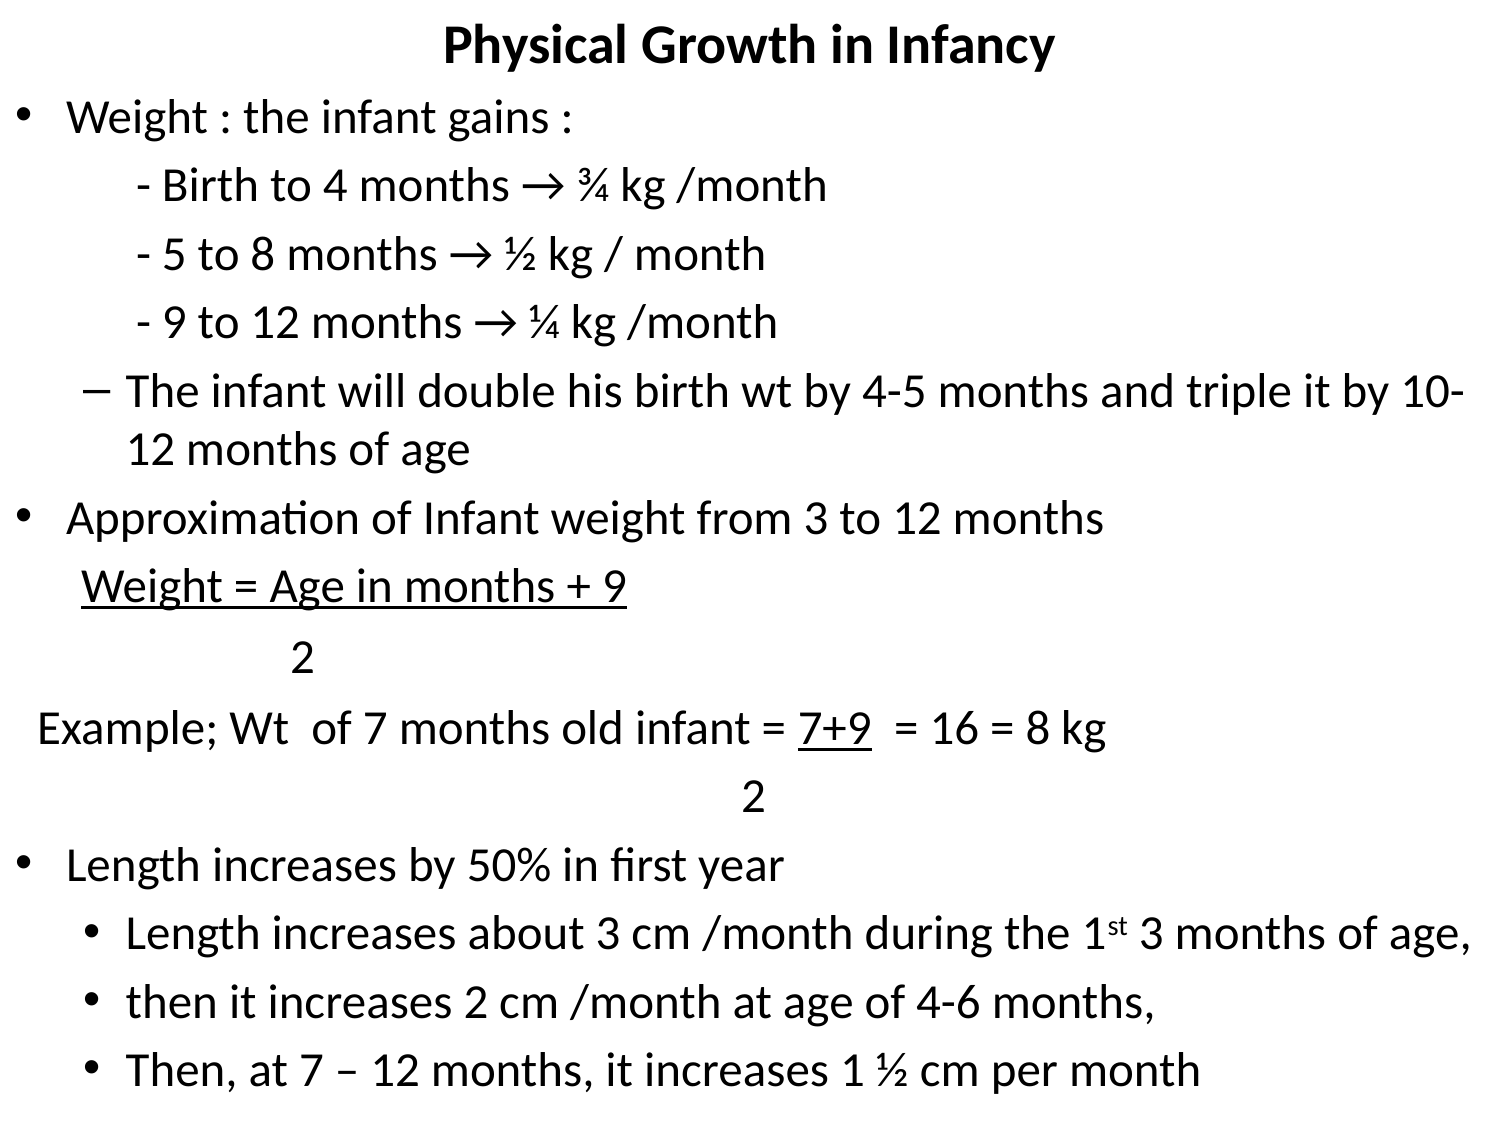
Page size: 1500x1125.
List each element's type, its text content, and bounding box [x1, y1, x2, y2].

list Physical Growth in Infancy Weight : the infant gains : - Birth to 4 months → ¾ kg /month - 5 to 8 months → ½ kg / month - 9 to 12 months → ¼ kg /month The infant will double his birth wt by 4-5 months and triple it by 10-12 months of age Approximation of Infant weight from 3 to 12 months Weight = Age in months + 9 2 Example; Wt of 7 months old infant = 7+9 = 16 = 8 kg 2 Length increases by 50% in first year Length increases about 3 cm /month during the 1st 3 months of age, then it increases 2 cm /month at age of 4-6 months, Then, at 7 – 12 months, it increases 1 ½ cm per month [0, 0, 1500, 1125]
